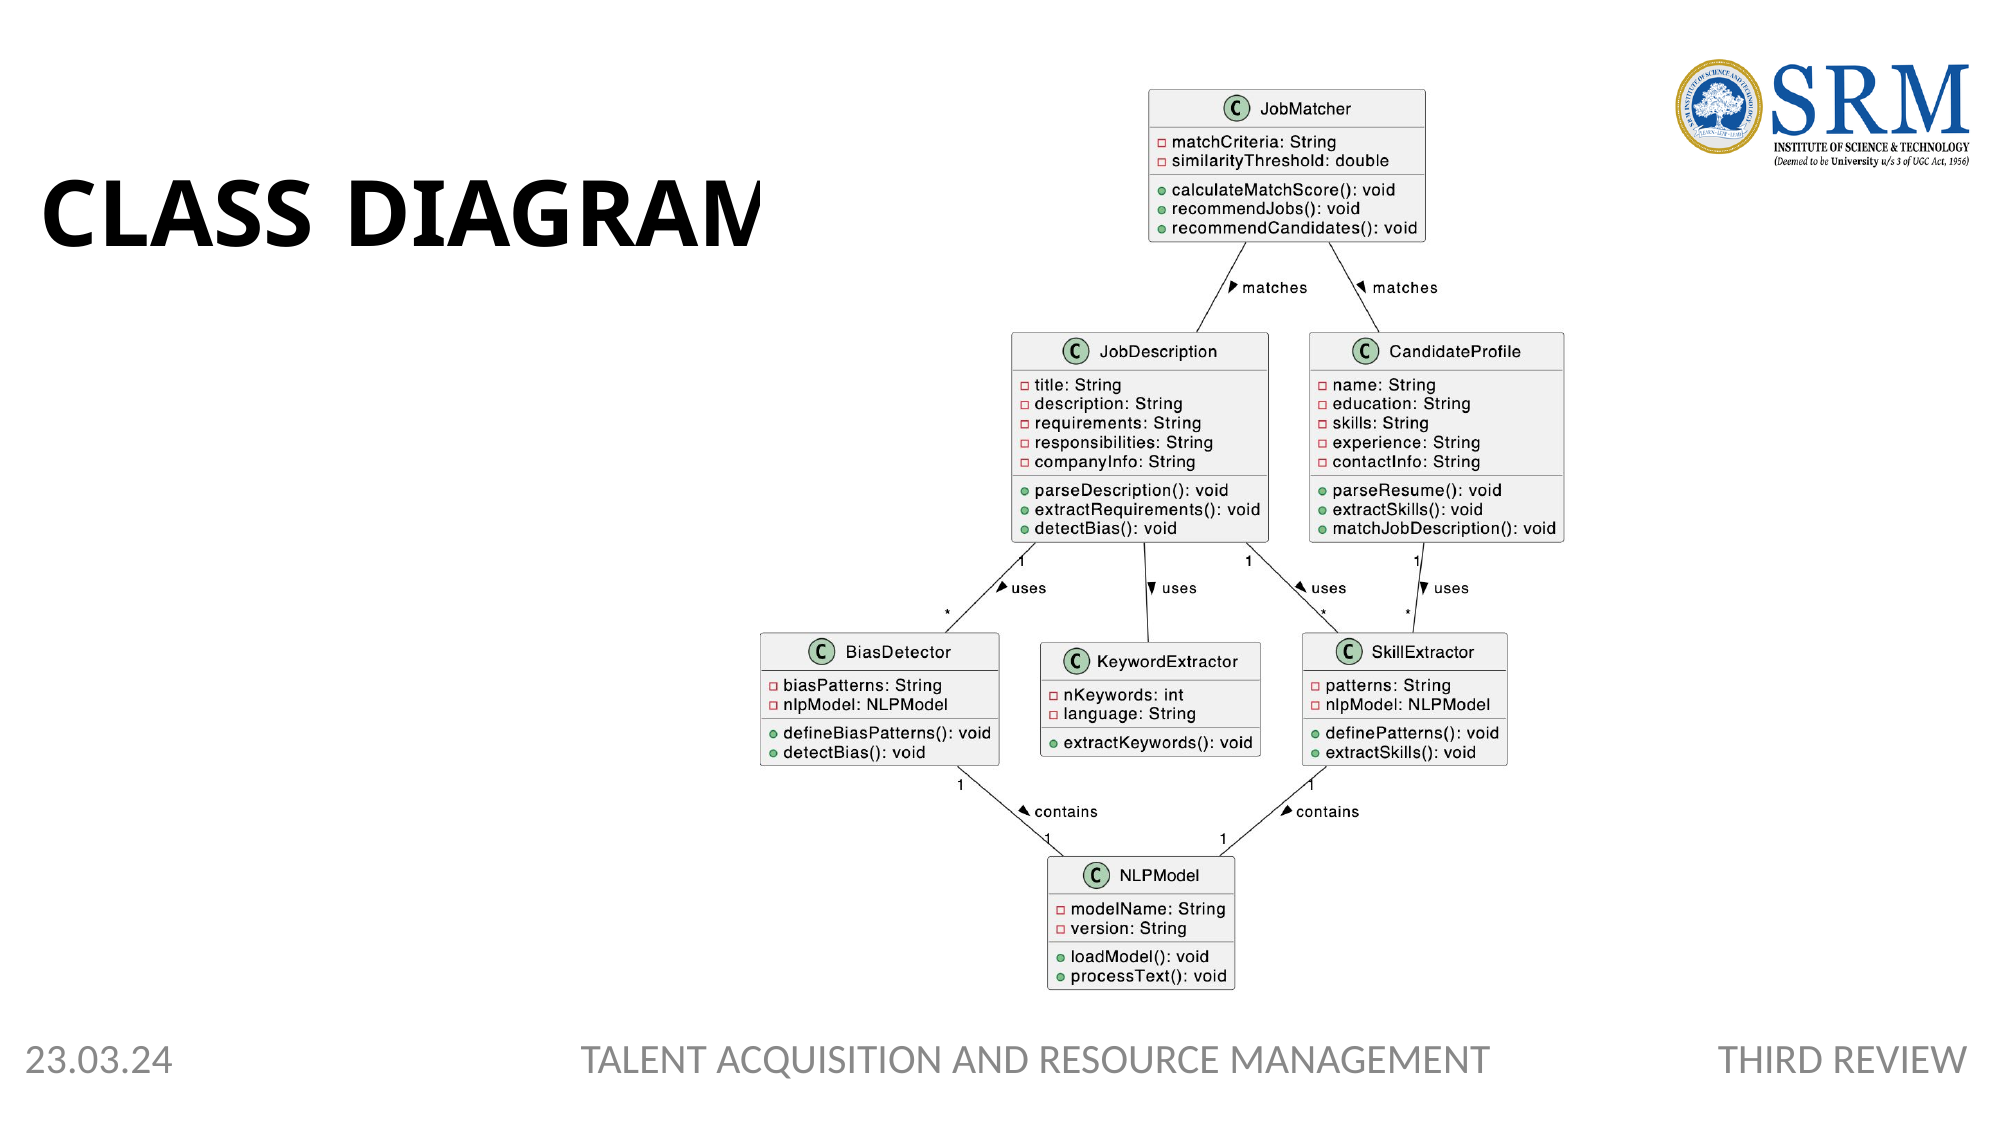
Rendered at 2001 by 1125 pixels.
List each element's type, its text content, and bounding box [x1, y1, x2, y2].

text_box [1669, 20, 1976, 206]
text_box CLASS DIAGRAM [0, 0, 1000, 577]
footer 23.03.24 TALENT ACQUISITION AND RESOURCE MANAGEMENT THIRD REVIEW [0, 1037, 2000, 1125]
picture [760, 66, 1670, 1059]
